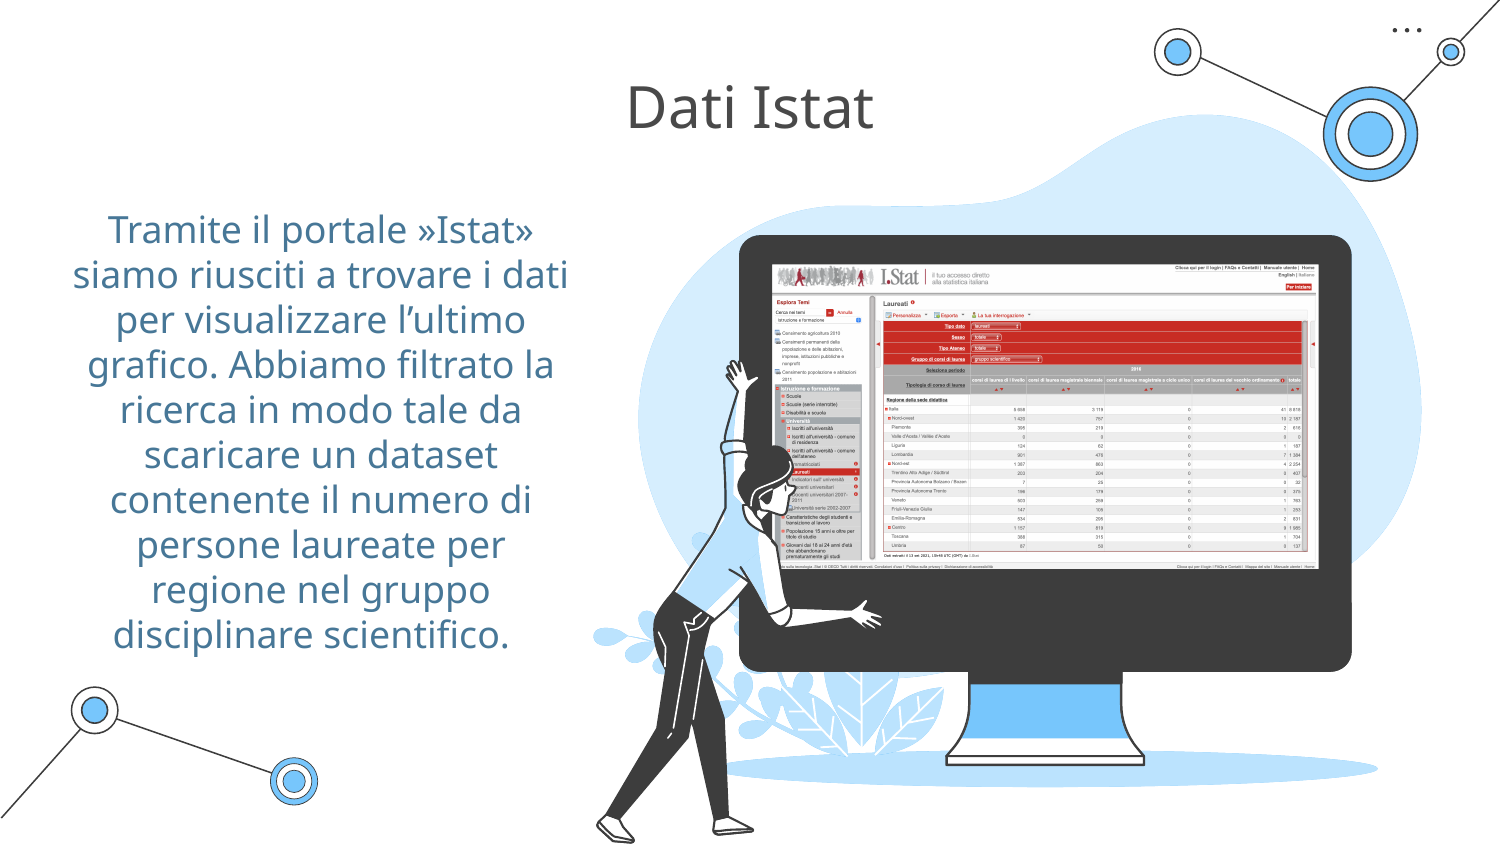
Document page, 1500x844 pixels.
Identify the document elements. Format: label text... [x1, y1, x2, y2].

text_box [591, 114, 1425, 844]
title Dati Istat [344, 56, 1157, 146]
text_box Tramite il portale »Istat» siamo riusciti a trovare i dati per visualizzare l’ultimo grafico. Abbiamo filtrato la ricerca in modo tale da scaricare un dataset contenente il numero di persone laureate per regione nel gruppo disciplinare scientifico. [48, 146, 586, 602]
